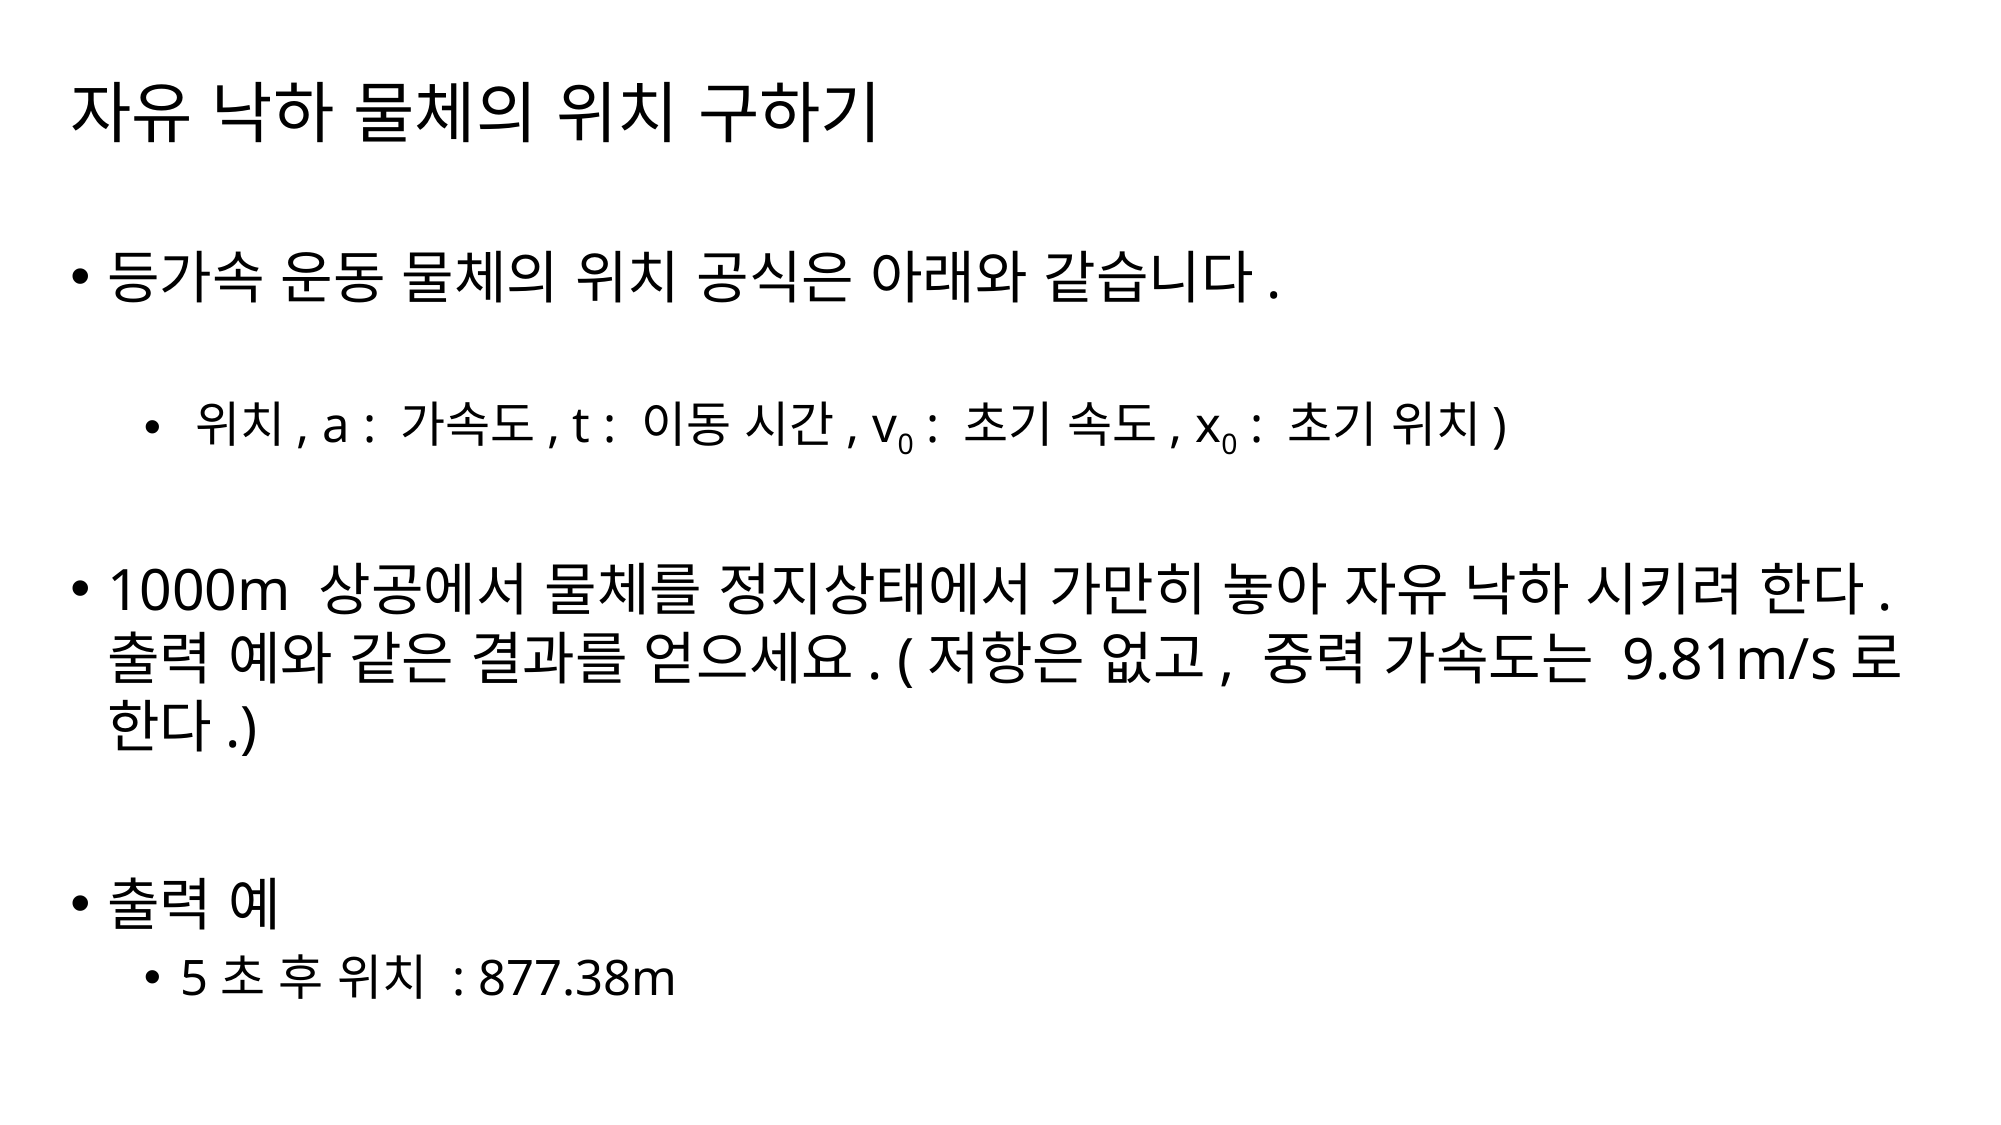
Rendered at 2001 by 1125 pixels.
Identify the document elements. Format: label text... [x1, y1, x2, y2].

title 자유 낙하 물체의 위치 구하기 [55, 59, 1945, 173]
